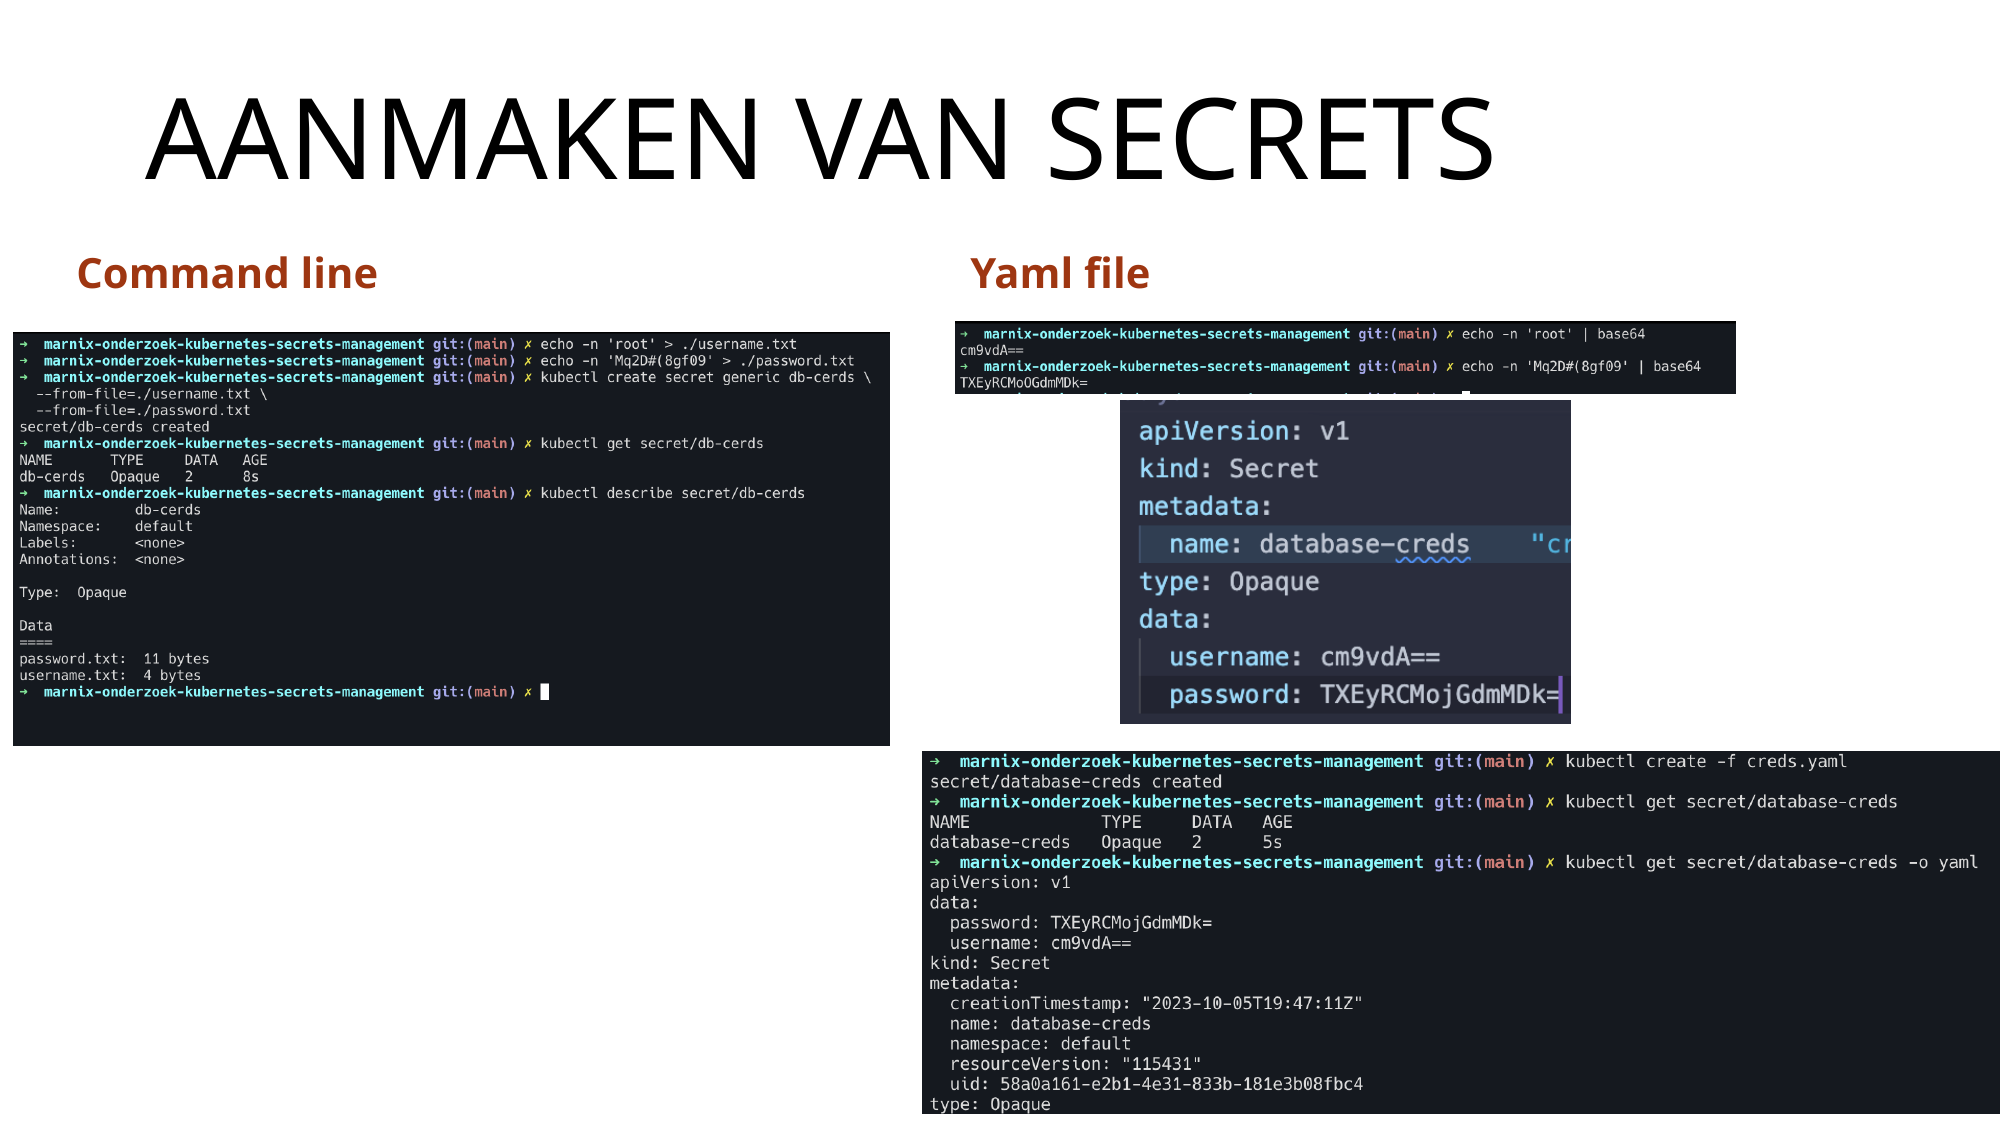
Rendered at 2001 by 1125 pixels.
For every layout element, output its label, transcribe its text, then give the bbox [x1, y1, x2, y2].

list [17, 336, 887, 743]
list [958, 324, 1733, 391]
list Command line [61, 222, 842, 328]
picture [1120, 400, 1571, 724]
picture [922, 751, 2000, 1114]
list Yaml file [955, 222, 1736, 321]
title Aanmaken van Secrets [130, 10, 1781, 275]
